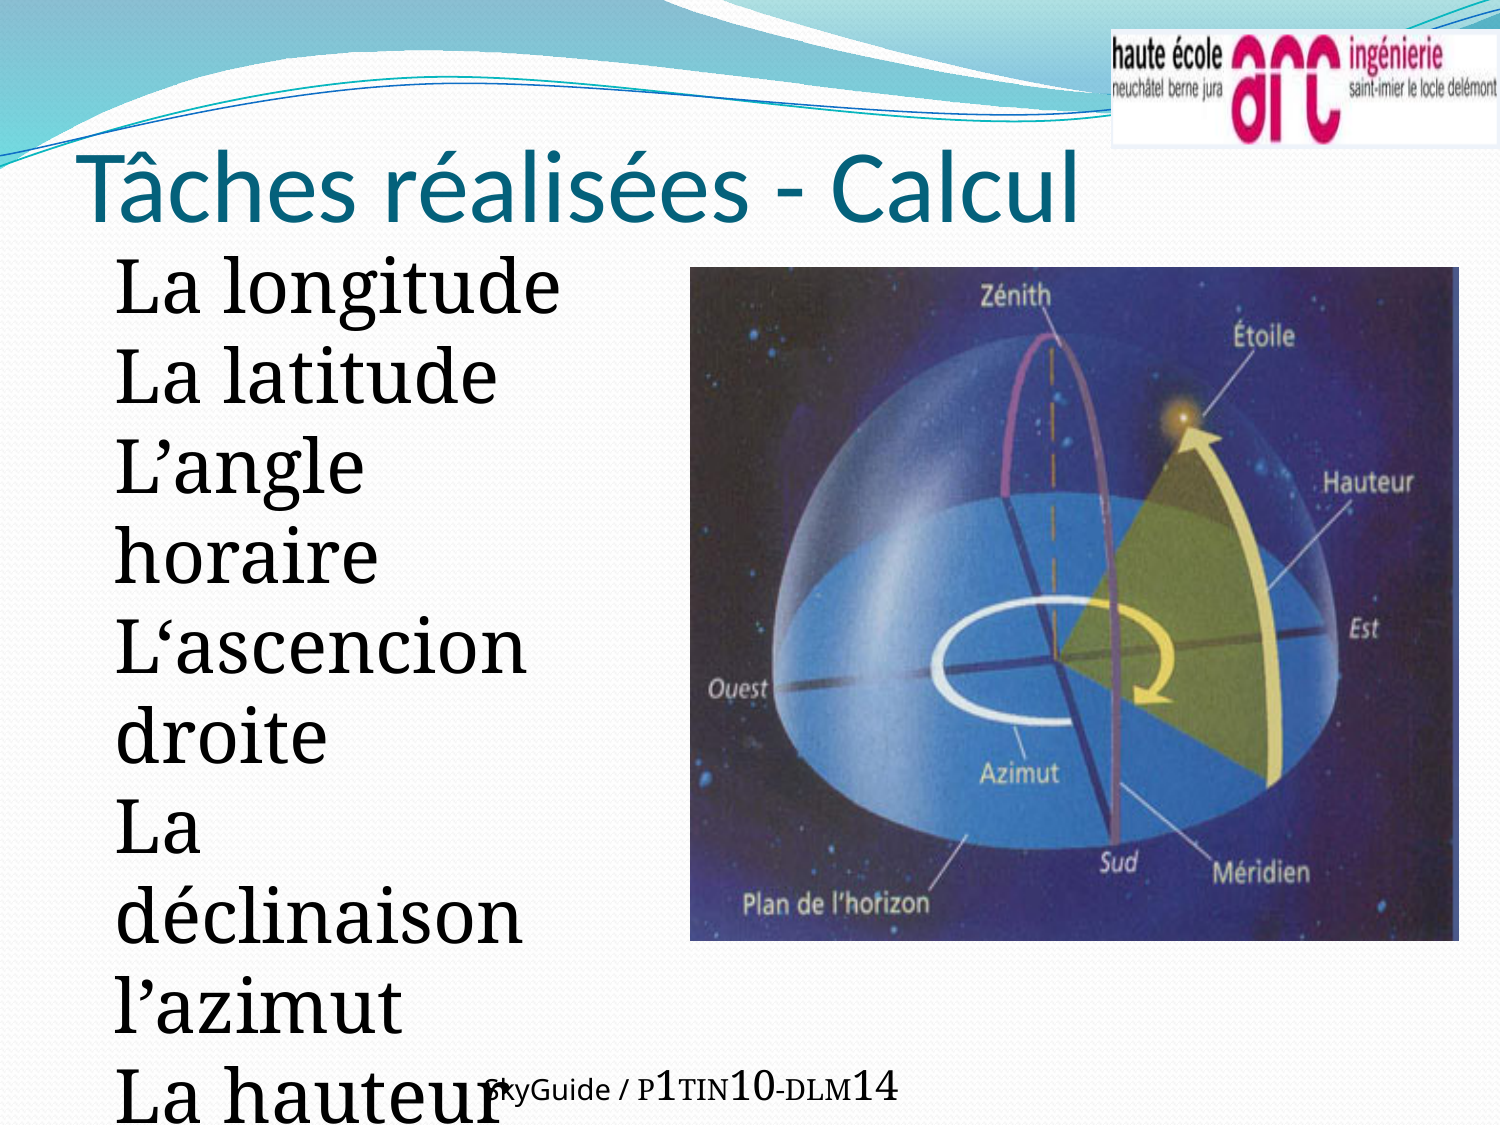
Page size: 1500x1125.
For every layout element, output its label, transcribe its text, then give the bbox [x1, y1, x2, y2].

text_box La longitude La latitude L’angle horaire L‘ascencion droite La déclinaison l’azimut La hauteur [100, 231, 644, 1125]
title Tâches réalisées - Calcul [75, 78, 1425, 244]
picture [1111, 29, 1500, 149]
picture [690, 266, 1459, 941]
